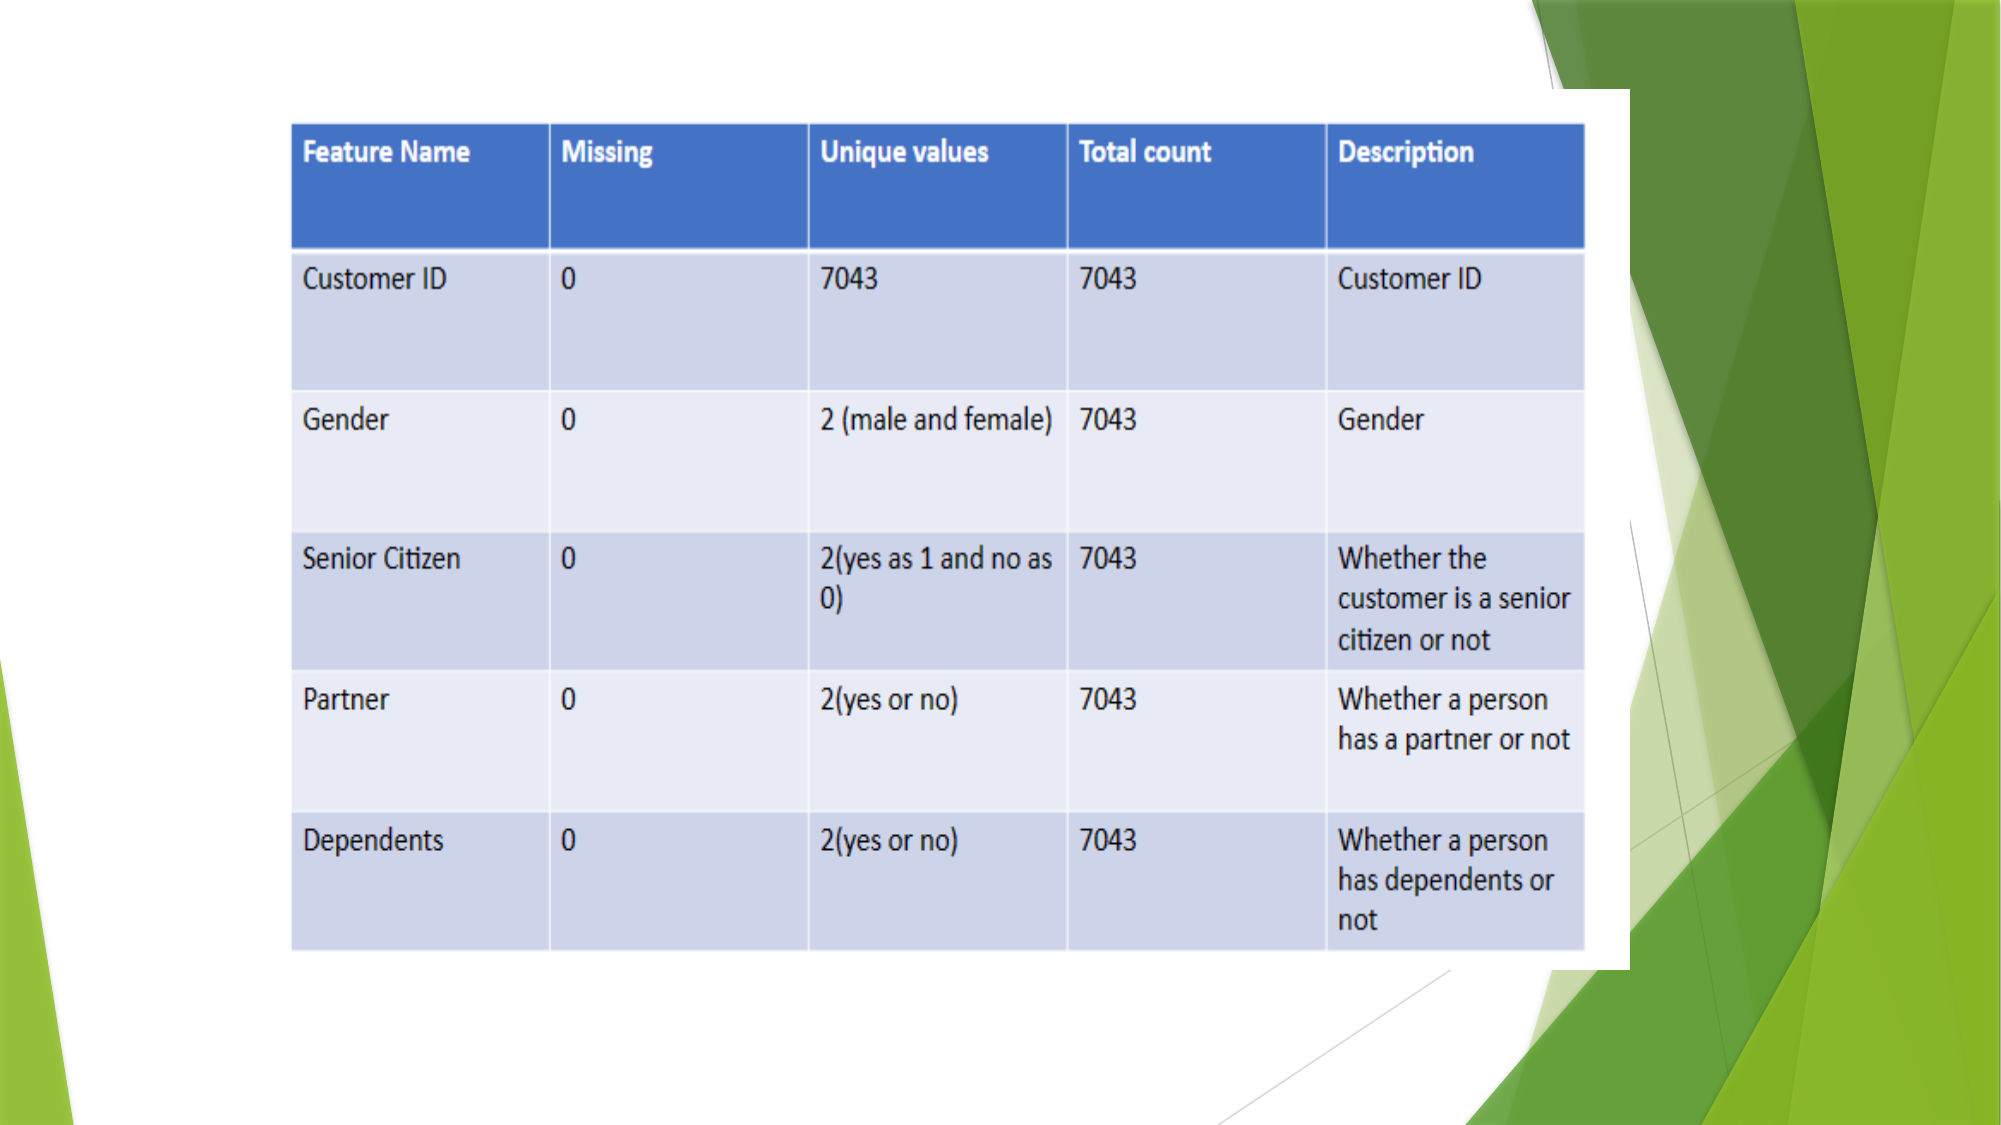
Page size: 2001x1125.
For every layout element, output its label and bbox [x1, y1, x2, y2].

picture [262, 89, 1631, 971]
